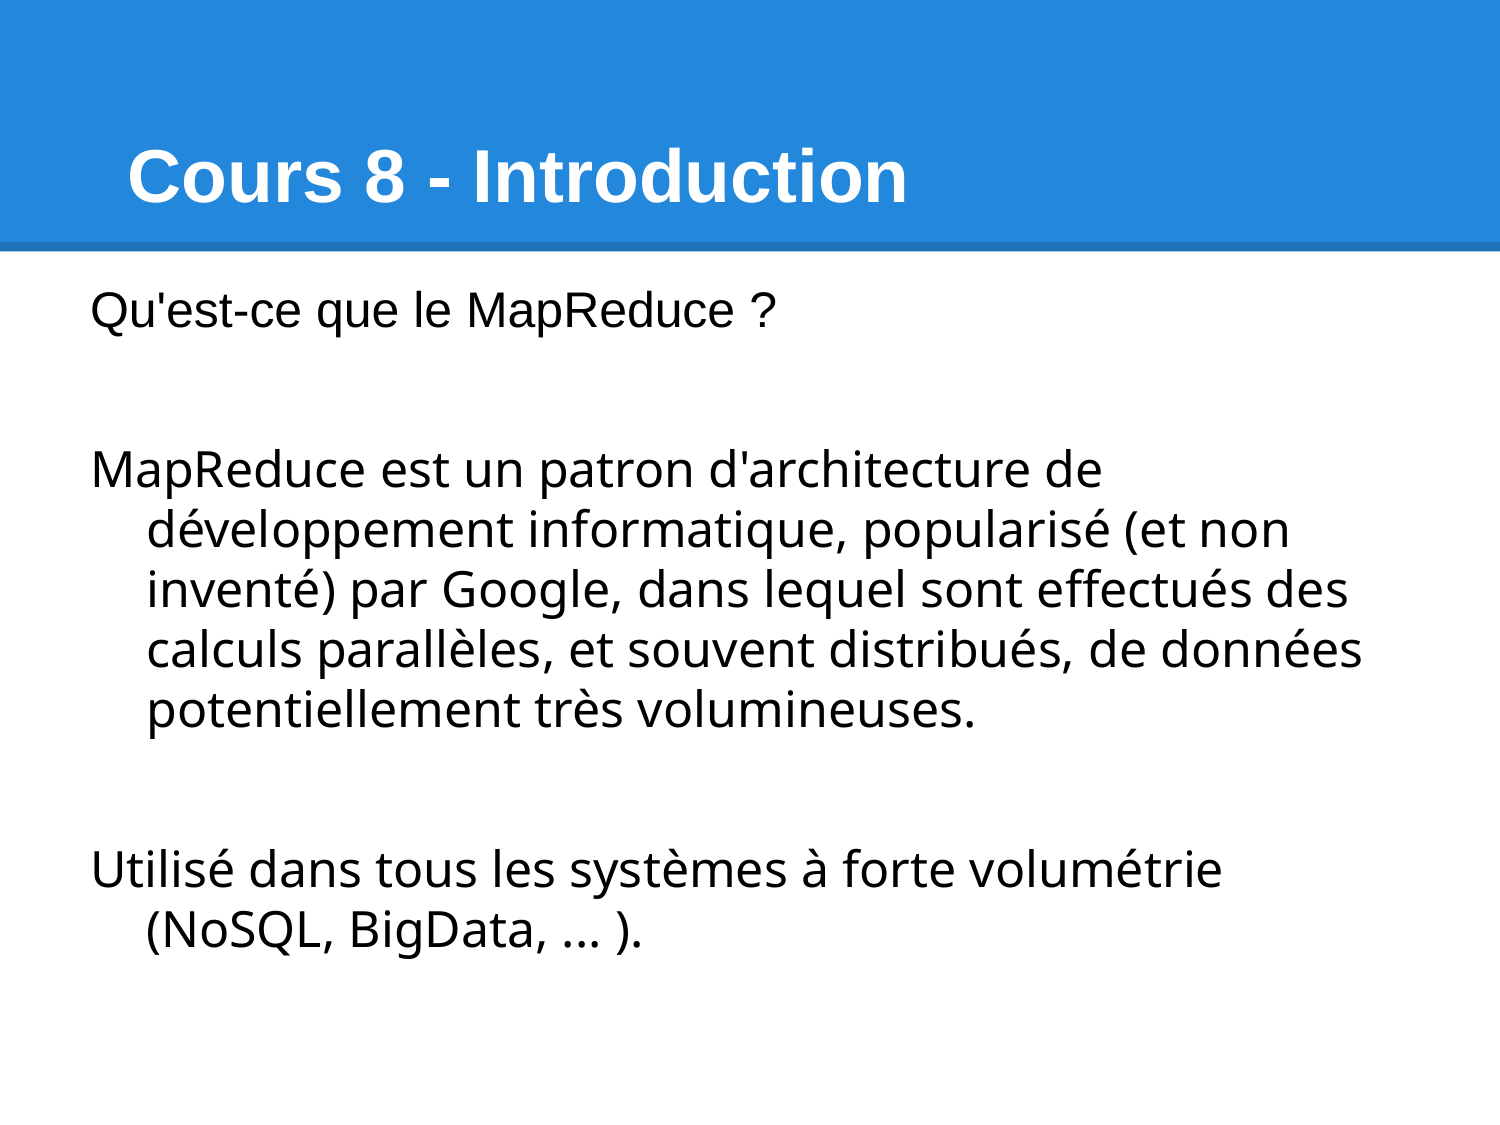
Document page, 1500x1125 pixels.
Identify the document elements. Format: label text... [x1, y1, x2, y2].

list Qu'est-ce que le MapReduce ? MapReduce est un patron d'architecture de développement informatique, popularisé (et non inventé) par Google, dans lequel sont effectués des calculs parallèles, et souvent distribués, de données potentiellement très volumineuses. Utilisé dans tous les systèmes à forte volumétrie (NoSQL, BigData, ... ). [75, 262, 1425, 1078]
title Cours 8 - Introduction [75, 45, 1425, 233]
